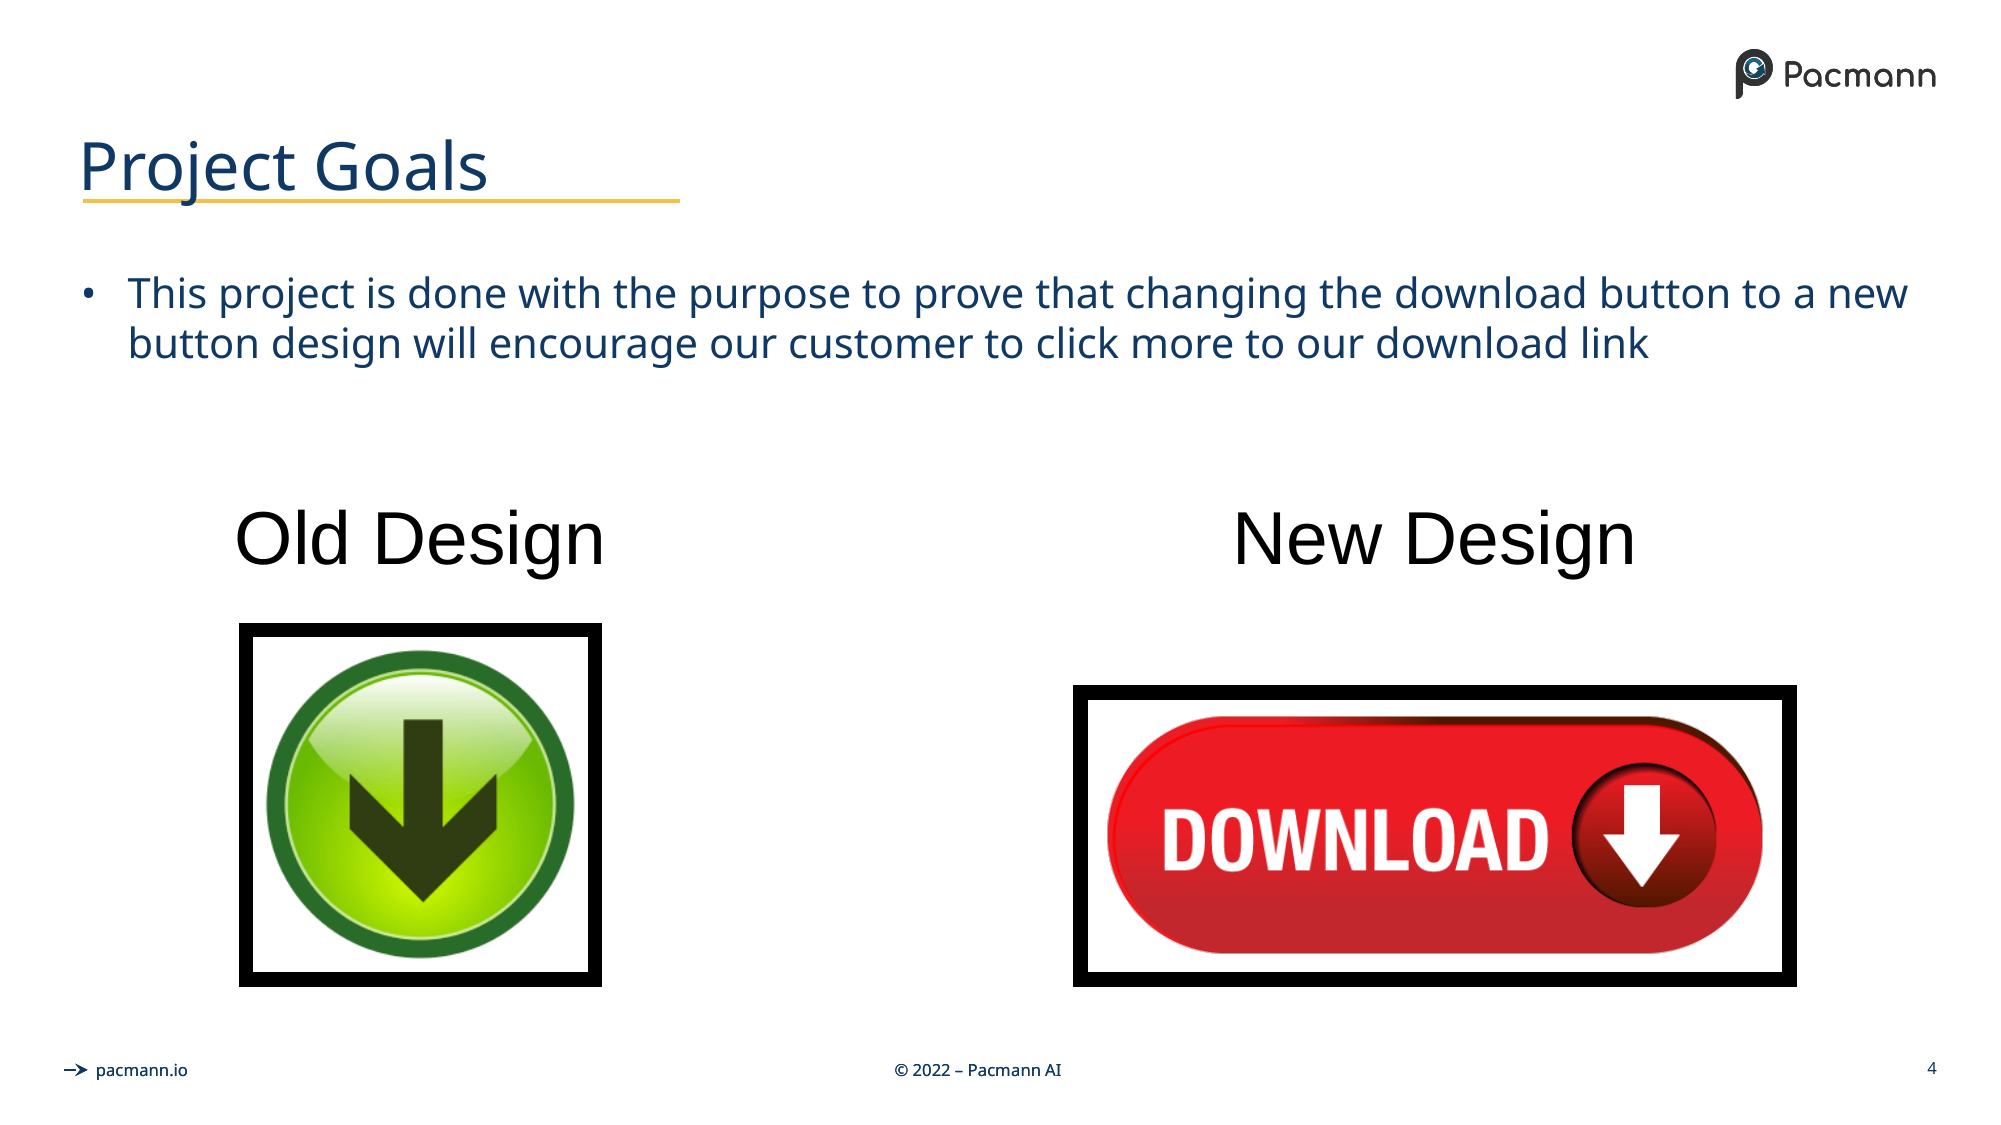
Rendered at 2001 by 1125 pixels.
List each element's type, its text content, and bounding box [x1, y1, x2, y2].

text_box This project is done with the purpose to prove that changing the download button to a new button design will encourage our customer to click more to our download link [65, 259, 1934, 375]
title Project Goals [63, 59, 1935, 278]
text_box New Design [1140, 482, 1730, 588]
picture [252, 637, 589, 973]
picture [1707, 36, 1966, 112]
picture [1087, 699, 1783, 973]
text_box Old Design [125, 482, 716, 588]
